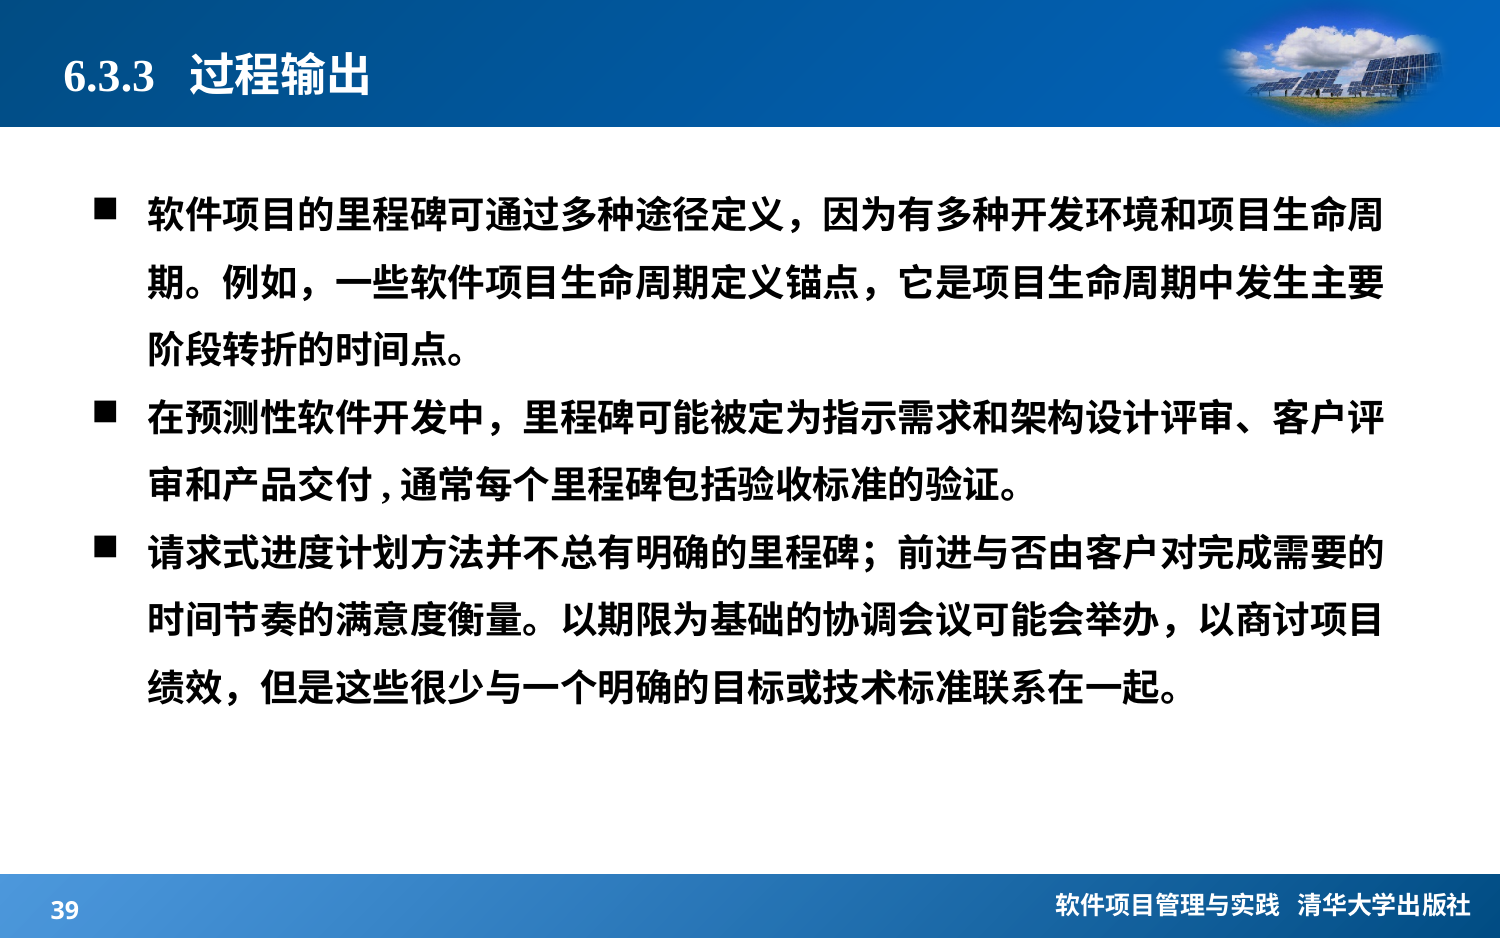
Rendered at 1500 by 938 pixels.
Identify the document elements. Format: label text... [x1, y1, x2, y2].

picture [1233, 6, 1433, 113]
title 6.3.3 过程输出 [48, 19, 1140, 127]
text_box 软件项目的里程碑可通过多种途径定义，因为有多种开发环境和项目生命周期。例如，一些软件项目生命周期定义锚点，它是项目生命周期中发生主要阶段转折的时间点。 在预测性软件开发中，里程碑可能被定为指示需求和架构设计评审、客户评审和产品交付,通常每个里程碑包括验收标准的验证。 请求式进度计划方法并不总有明确的里程碑；前进与否由客户对完成需要的时间节奏的满意度衡量。以期限为基础的协调会议可能会举办，以商讨项目绩效，但是这些很少与一个明确的目标或技术标准联系在一起。 [76, 161, 1424, 748]
